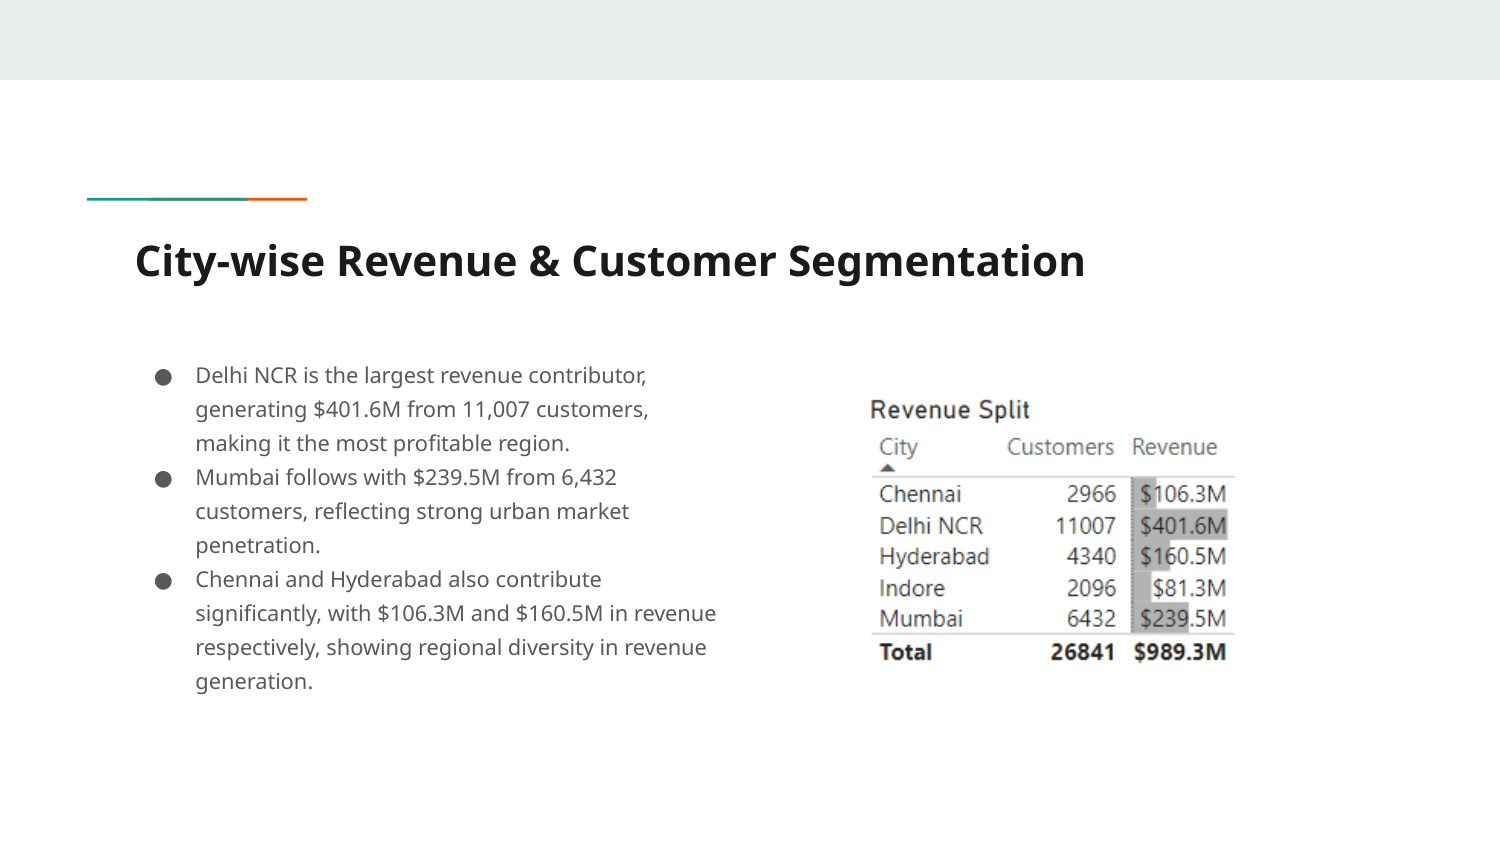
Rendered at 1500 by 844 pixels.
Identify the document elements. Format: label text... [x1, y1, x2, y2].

list Delhi NCR is the largest revenue contributor, generating $401.6M from 11,007 customers, making it the most profitable region. Mumbai follows with $239.5M from 6,432 customers, reflecting strong urban market penetration. Chennai and Hyderabad also contribute significantly, with $106.3M and $160.5M in revenue respectively, showing regional diversity in revenue generation. [119, 341, 739, 712]
picture [848, 376, 1270, 677]
title City-wise Revenue & Customer Segmentation [119, 216, 1381, 305]
